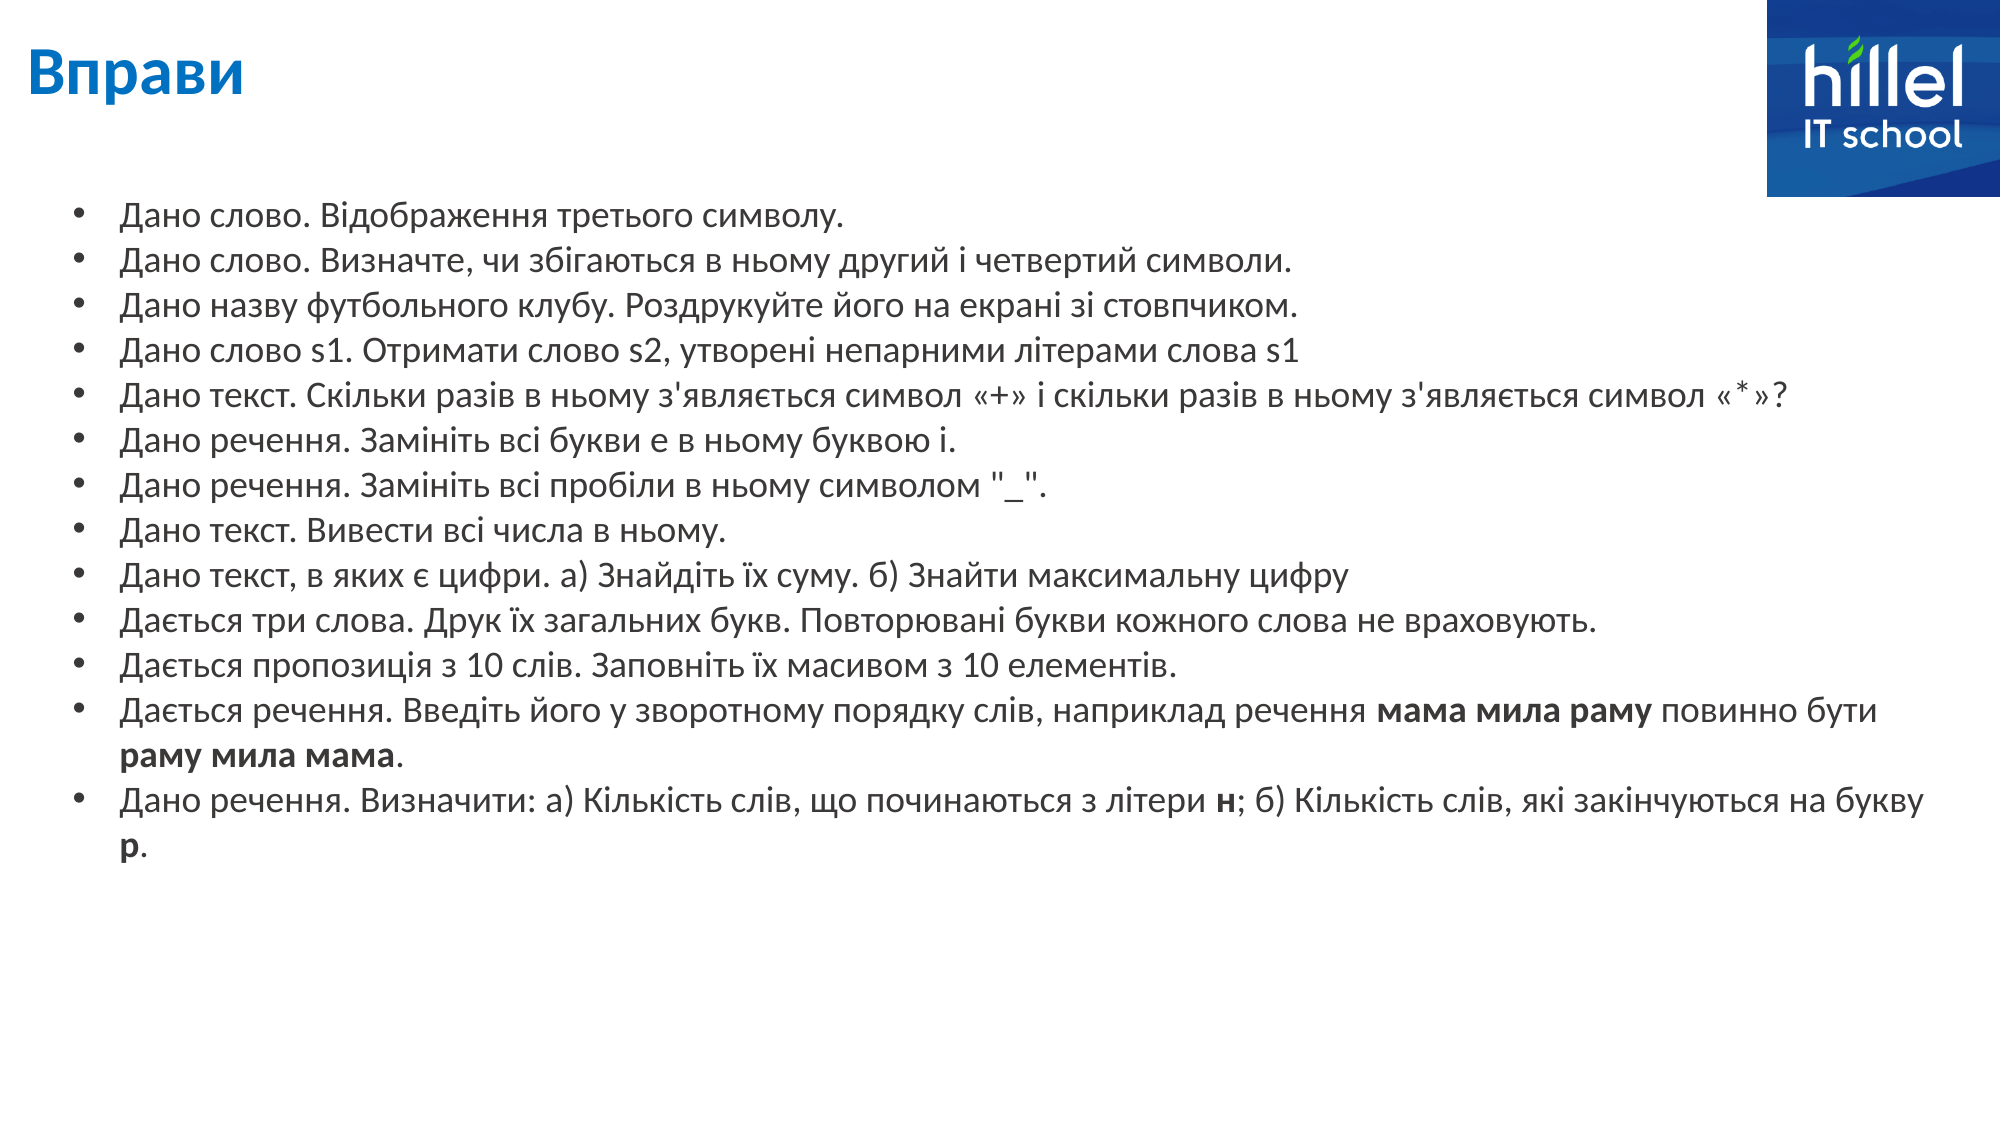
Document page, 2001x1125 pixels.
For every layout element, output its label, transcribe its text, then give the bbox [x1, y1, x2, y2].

text_box Дано слово. Відображення третього символу. Дано слово. Визначте, чи збігаються в ньому другий і четвертий символи. Дано назву футбольного клубу. Роздрукуйте його на екрані зі стовпчиком. Дано слово s1. Отримати слово s2, утворені непарними літерами слова s1 Дано текст. Скільки разів в ньому з'являється символ «+» і скільки разів в ньому з'являється символ «*»? Дано речення. Замініть всі букви е в ньому буквою і. Дано речення. Замініть всі пробіли в ньому символом "_". Дано текст. Вивести всі числа в ньому. Дано текст, в яких є цифри. а) Знайдіть їх суму. б) Знайти максимальну цифру Дається три слова. Друк їх загальних букв. Повторювані букви кожного слова не враховують. Дається пропозиція з 10 слів. Заповніть їх масивом з 10 елементів. Дається речення. Введіть його у зворотному порядку слів, наприклад речення мама мила раму повинно бути раму мила мама. Дано речення. Визначити: а) Кількість слів, що починаються з літери н; б) Кількість слів, які закінчуються на букву р. [57, 182, 1972, 873]
picture [1767, 0, 2000, 197]
text_box Вправи [12, 18, 422, 127]
